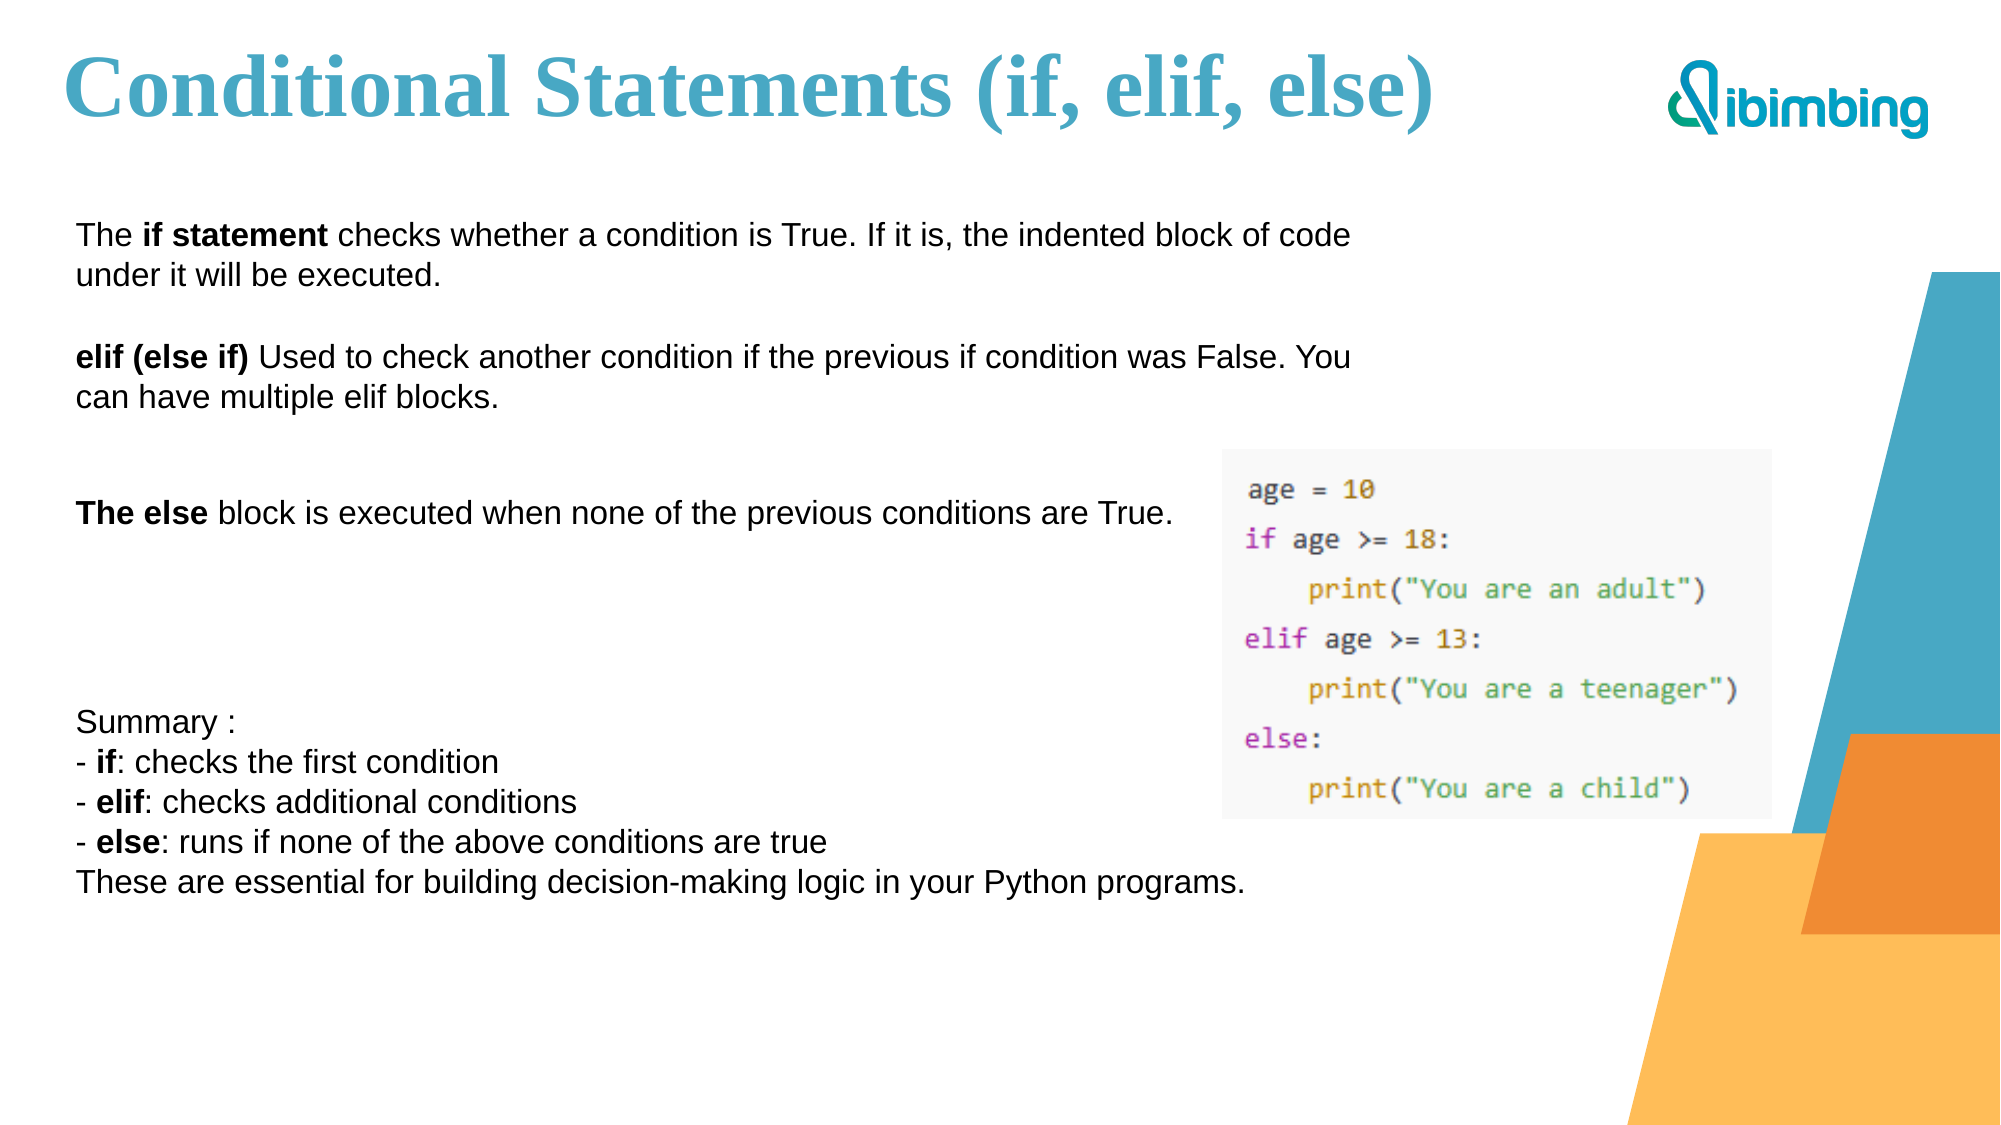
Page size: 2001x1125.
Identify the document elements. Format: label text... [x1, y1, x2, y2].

picture [1668, 60, 1928, 140]
picture [1221, 448, 1772, 819]
picture [1909, 103, 1920, 120]
text_box The if statement checks whether a condition is True. If it is, the indented block of code under it will be executed. [60, 205, 1405, 301]
text_box [1627, 833, 2000, 1125]
text_box Conditional Statements (if, elif, else) [42, 7, 1598, 193]
text_box Summary : - if: checks the first condition - elif: checks additional conditions - else: runs if none of the above conditions are true These are essential for building decision-making logic in your Python programs. [60, 693, 1405, 908]
text_box The else block is executed when none of the previous conditions are True. [60, 483, 1216, 539]
text_box [1800, 733, 2000, 935]
text_box elif (else if) Used to check another condition if the previous if condition was False. You can have multiple elif blocks. [60, 327, 1405, 423]
text_box [1791, 272, 2000, 833]
